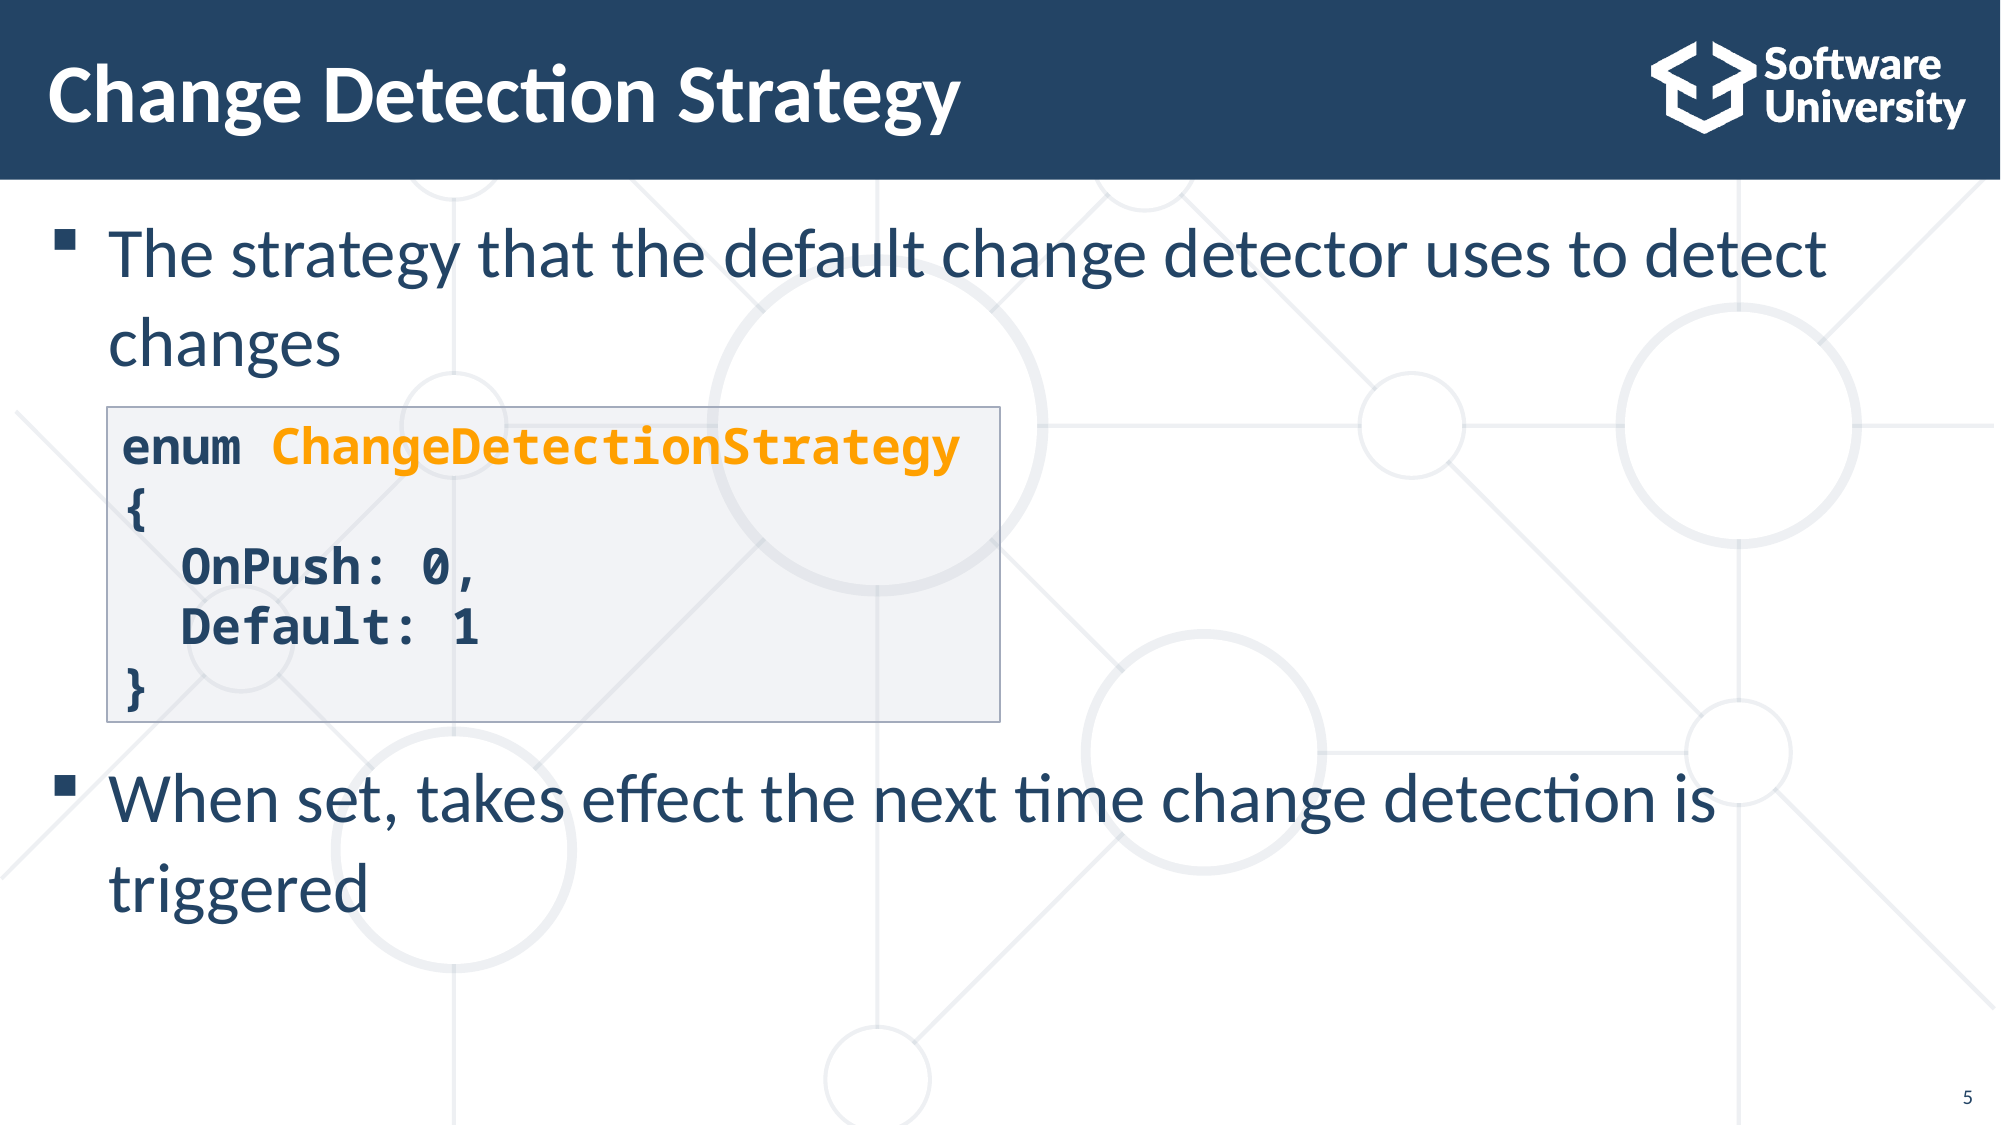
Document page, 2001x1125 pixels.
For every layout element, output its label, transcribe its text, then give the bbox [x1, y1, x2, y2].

picture [1651, 41, 1966, 134]
slide_number 5 [1927, 1067, 1989, 1117]
list The strategy that the default change detector uses to detect changes When set, takes effect the next time change detection is triggered [31, 196, 1970, 1104]
title Change Detection Strategy [31, 16, 1625, 162]
text_box enum ChangeDetectionStrategy { OnPush: 0, Default: 1 } [106, 407, 1000, 723]
